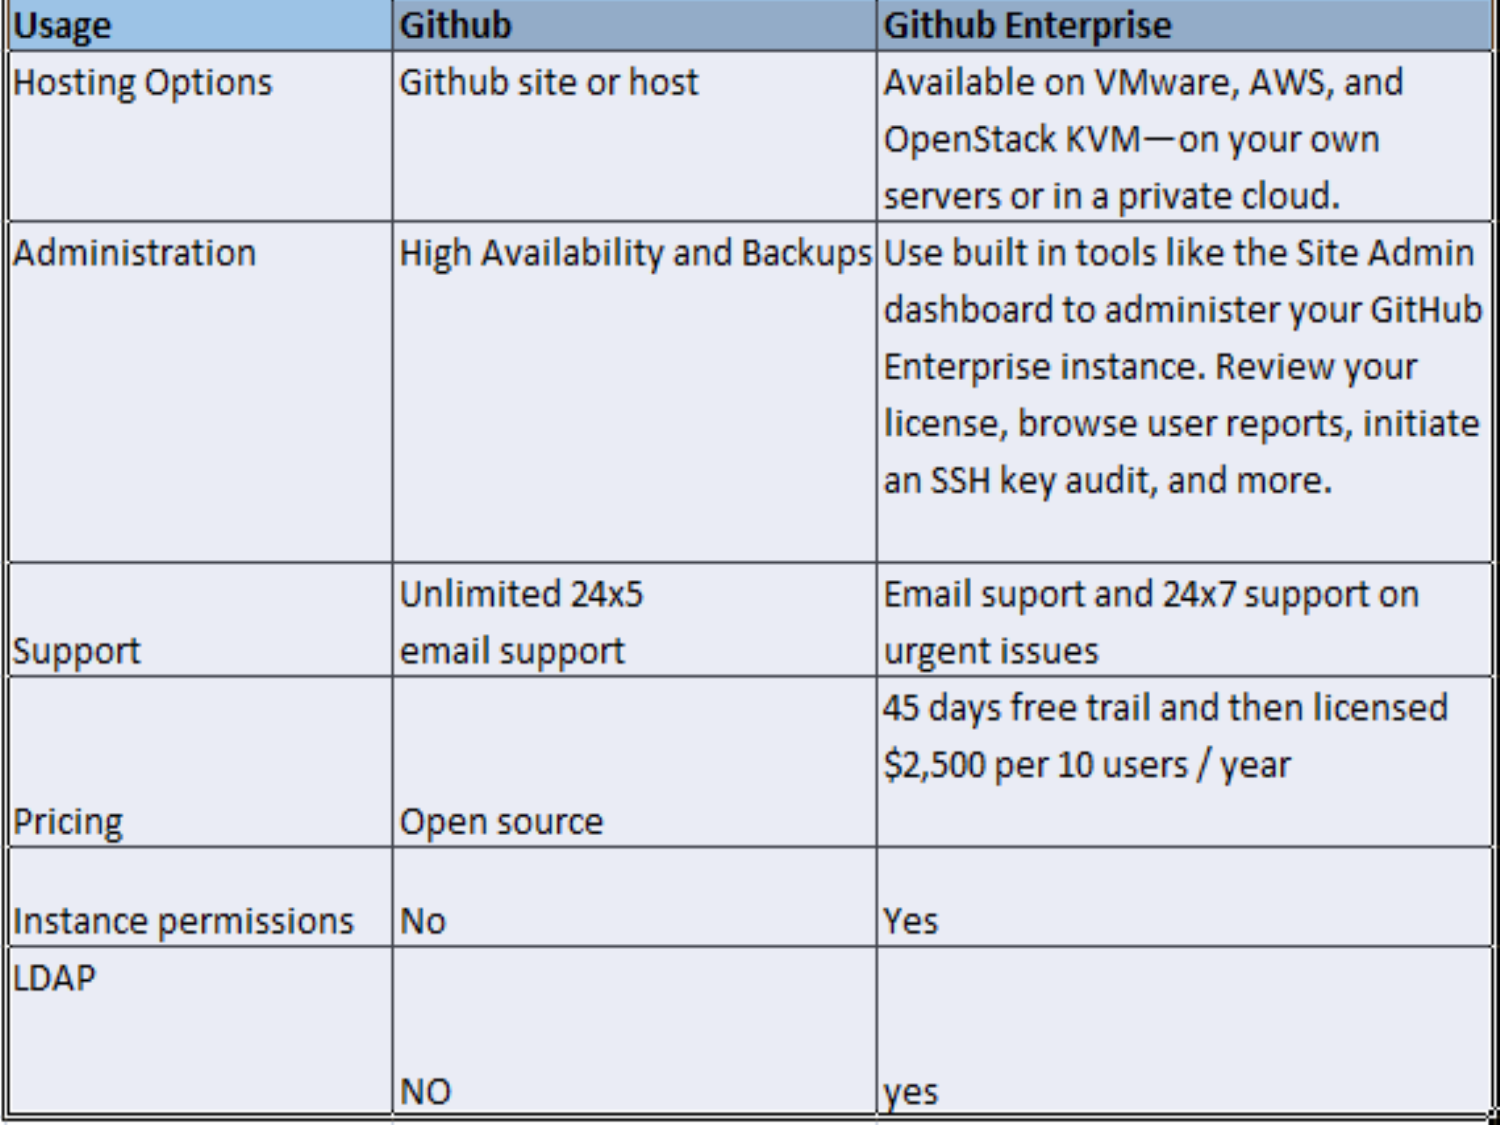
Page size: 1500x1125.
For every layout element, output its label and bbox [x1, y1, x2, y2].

list [0, 0, 1500, 1125]
